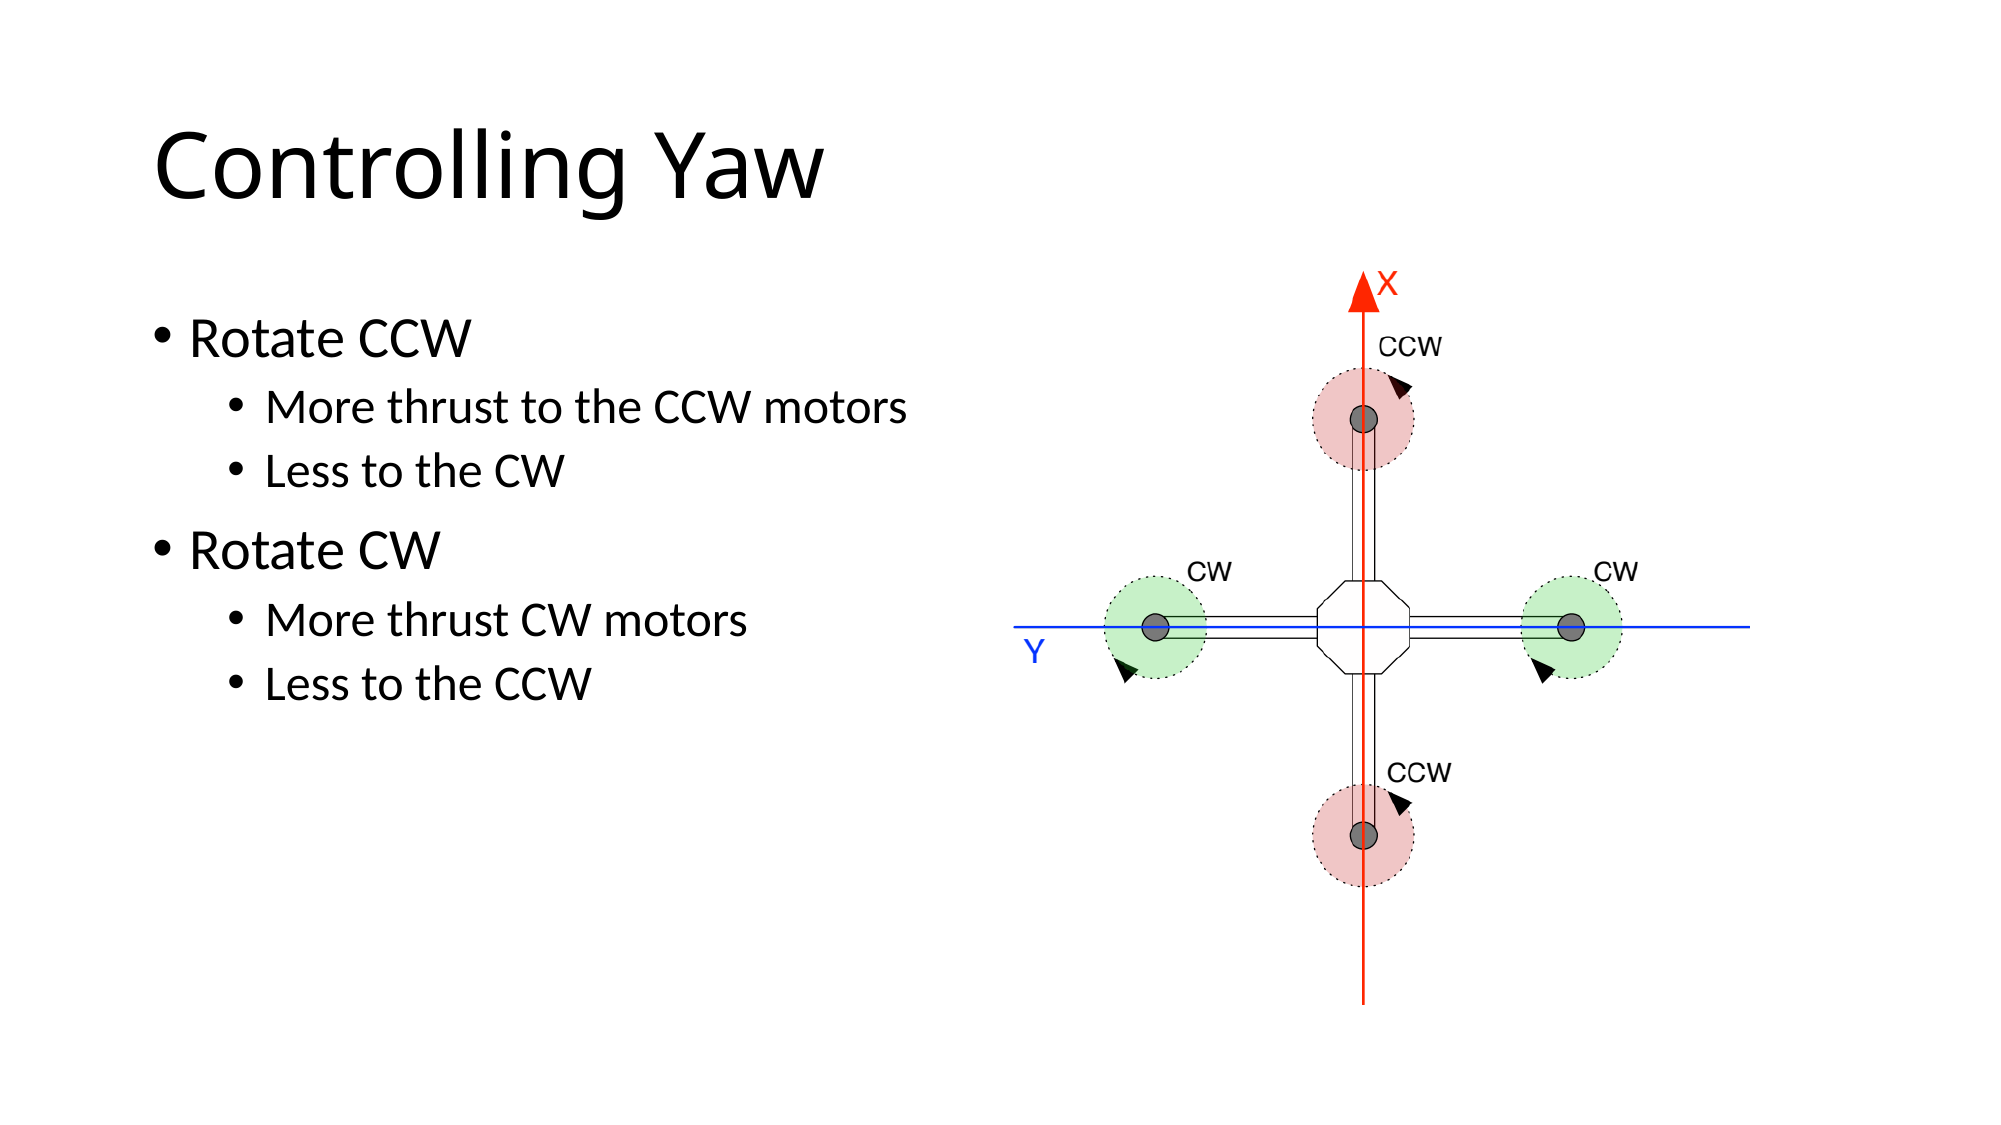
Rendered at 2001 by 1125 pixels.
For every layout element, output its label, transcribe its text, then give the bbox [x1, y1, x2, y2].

picture [1010, 250, 1750, 1005]
list Rotate CCW More thrust to the CCW motors Less to the CW Rotate CW More thrust CW motors Less to the CCW [137, 299, 1863, 1014]
title Controlling Yaw [137, 59, 1863, 278]
